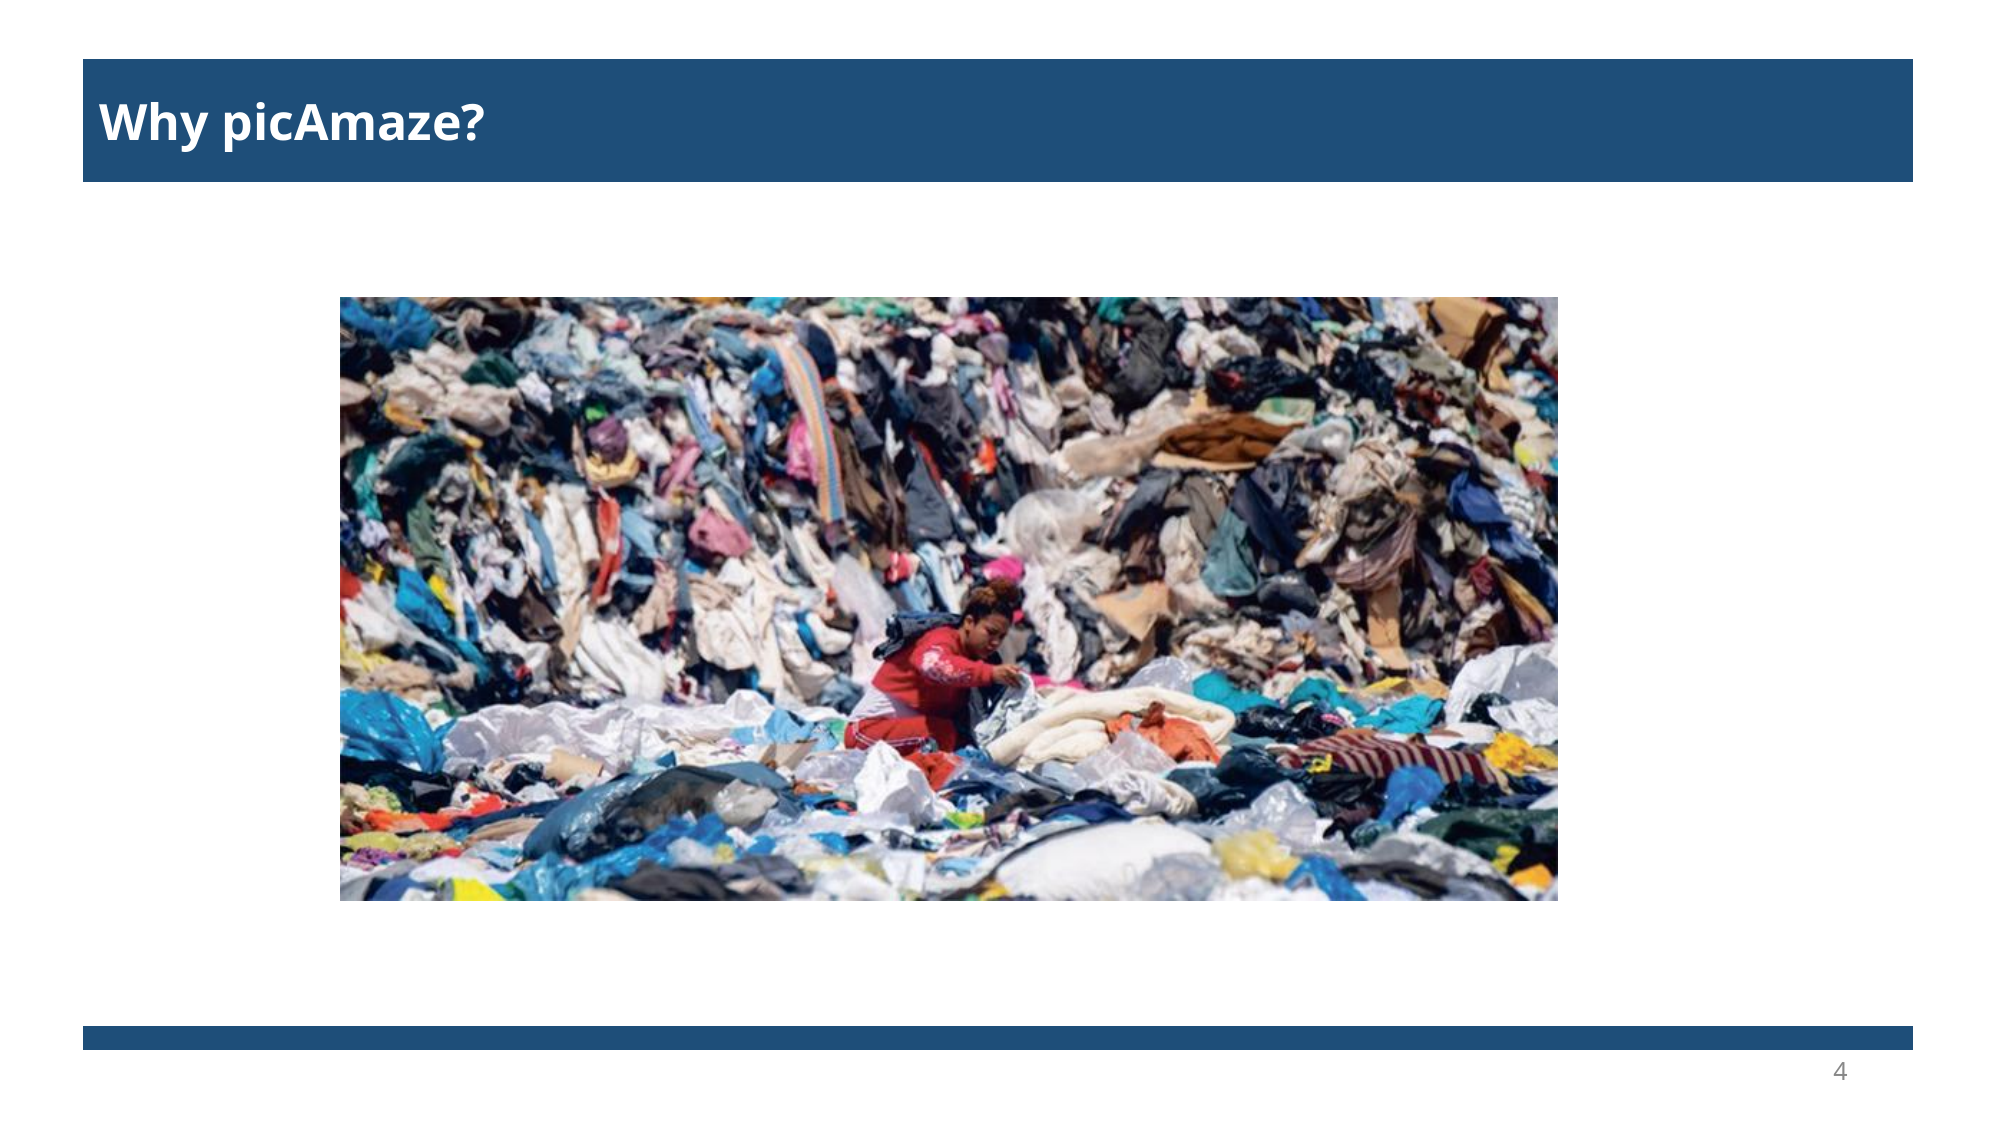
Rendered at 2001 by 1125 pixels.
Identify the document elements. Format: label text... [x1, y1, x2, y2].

text_box Why picAmaze? [84, 59, 1913, 182]
slide_number 4 [1412, 1042, 1863, 1103]
text_box [84, 1027, 1913, 1049]
picture [339, 296, 1558, 901]
